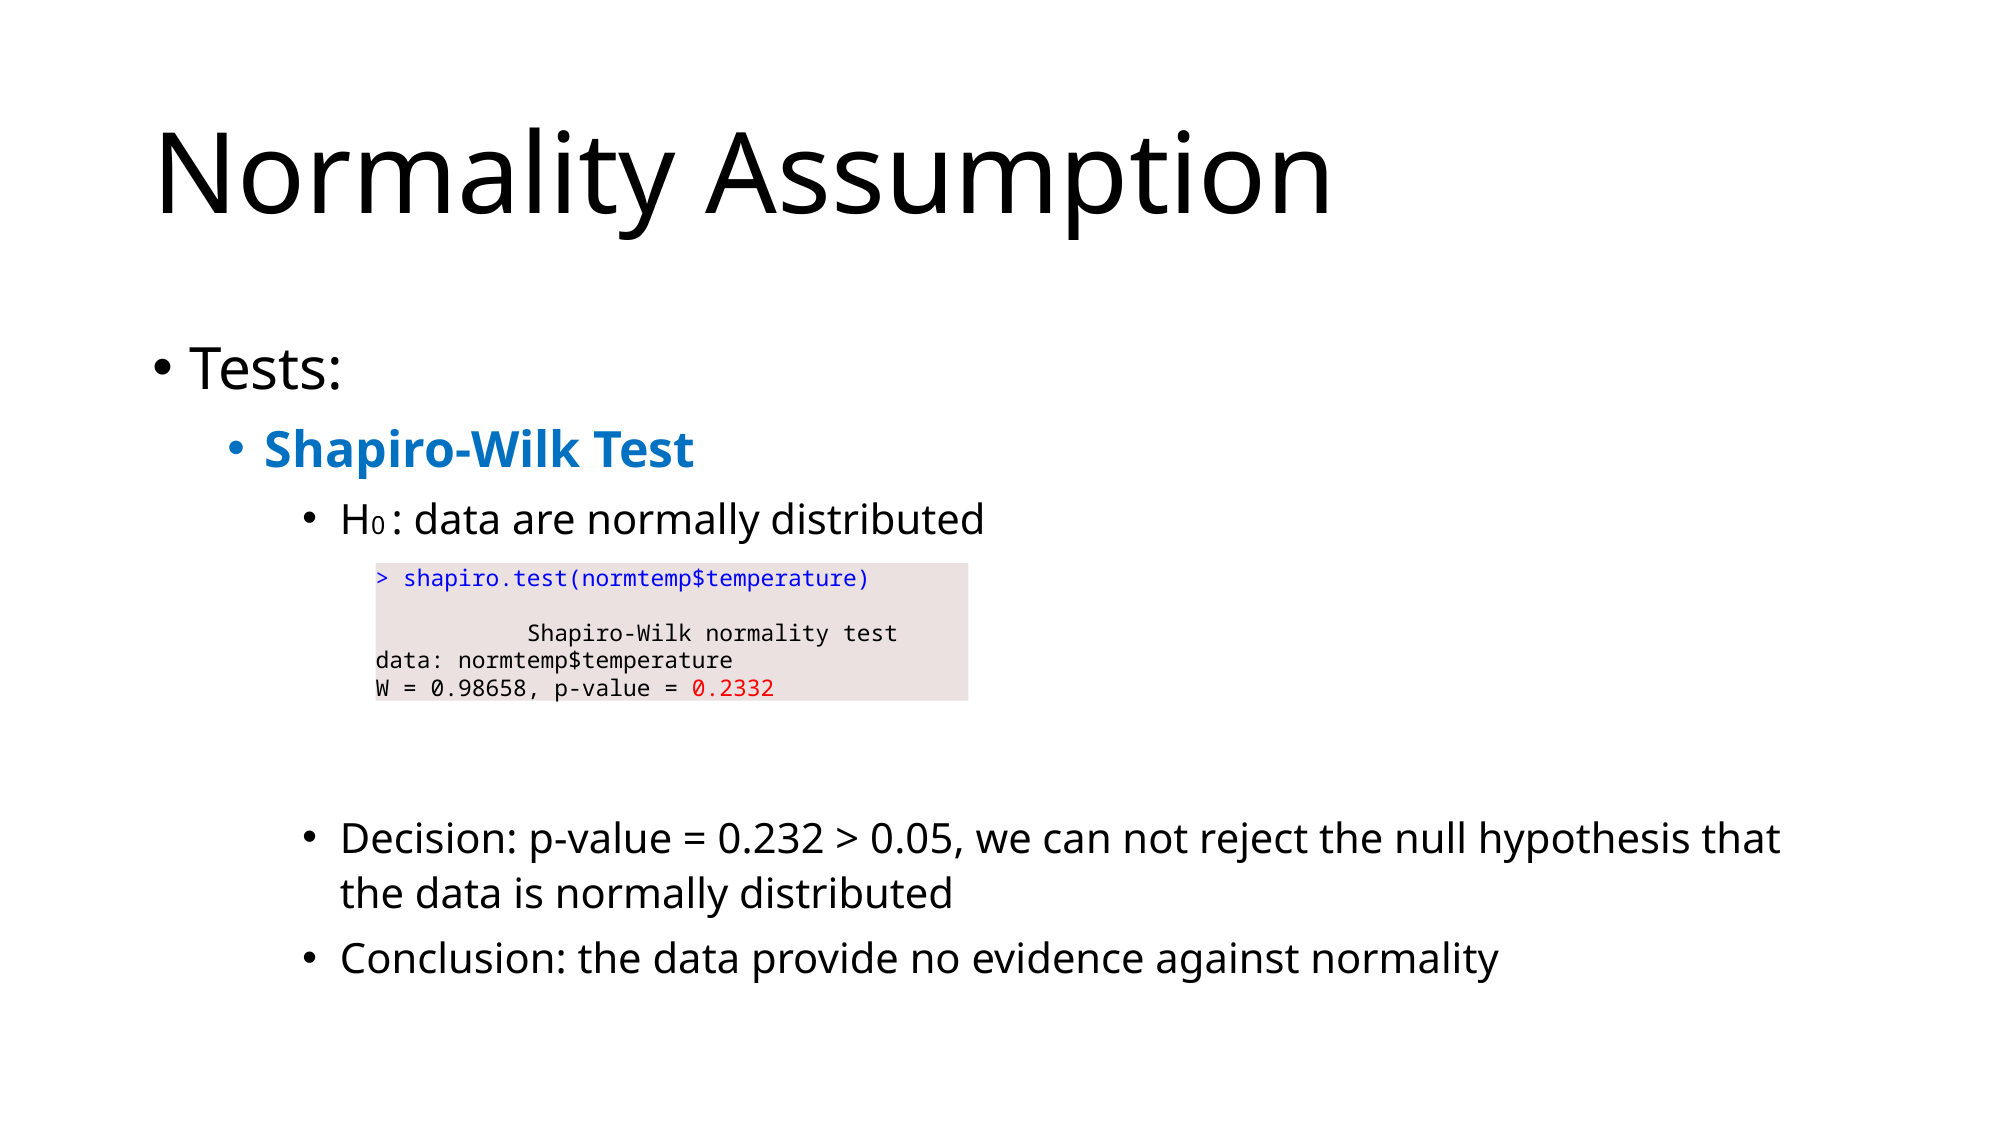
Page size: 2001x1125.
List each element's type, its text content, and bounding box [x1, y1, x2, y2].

text_box > shapiro.test(normtemp$temperature) Shapiro-Wilk normality test data: normtemp$temperature W = 0.98658, p-value = 0.2332 [375, 563, 969, 701]
title Normality Assumption [137, 59, 1863, 278]
list Tests: Shapiro-Wilk Test H0 : data are normally distributed Decision: p-value = 0.232 > 0.05, we can not reject the null hypothesis that the data is normally distributed Conclusion: the data provide no evidence against normality [137, 316, 1863, 1014]
